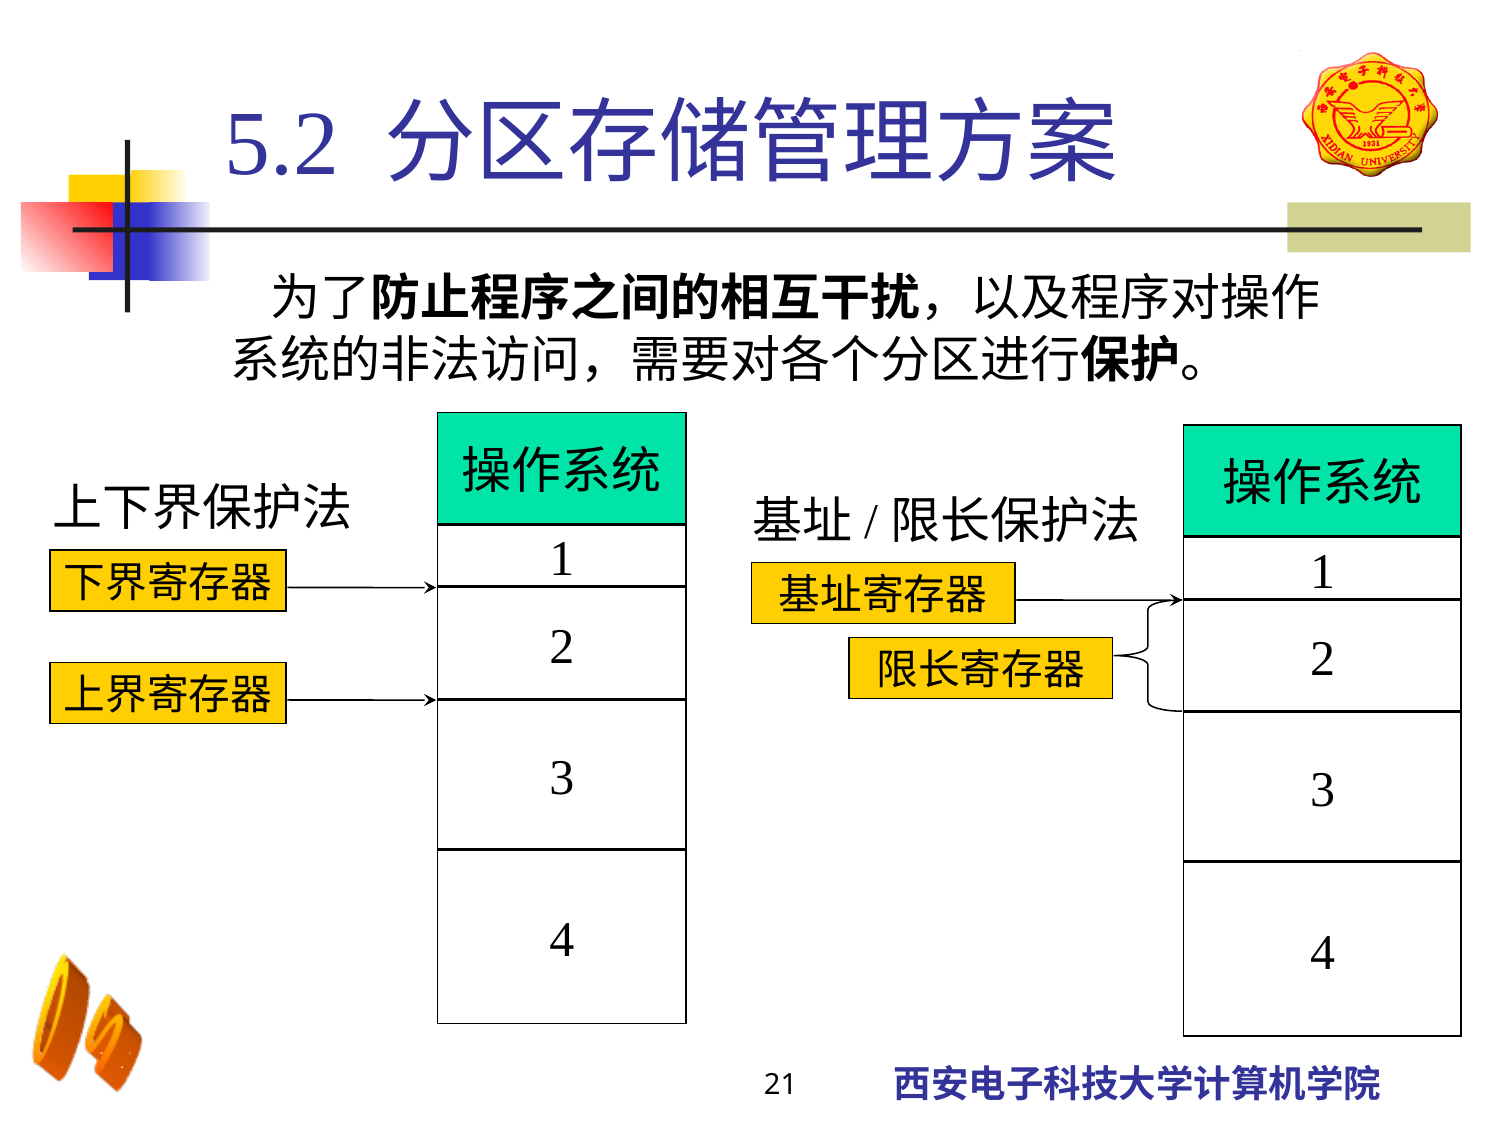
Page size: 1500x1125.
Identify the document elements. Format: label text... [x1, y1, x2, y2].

picture [1299, 50, 1438, 75]
picture [0, 946, 164, 1120]
text_box 5.2 分区存储管理方案 [209, 75, 1488, 200]
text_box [737, 424, 1462, 1037]
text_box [37, 412, 687, 1024]
text_box [499, 1037, 813, 1113]
text_box 为了防止程序之间的相互干扰，以及程序对操作系统的非法访问，需要对各个分区进行保护。 [159, 249, 1337, 413]
